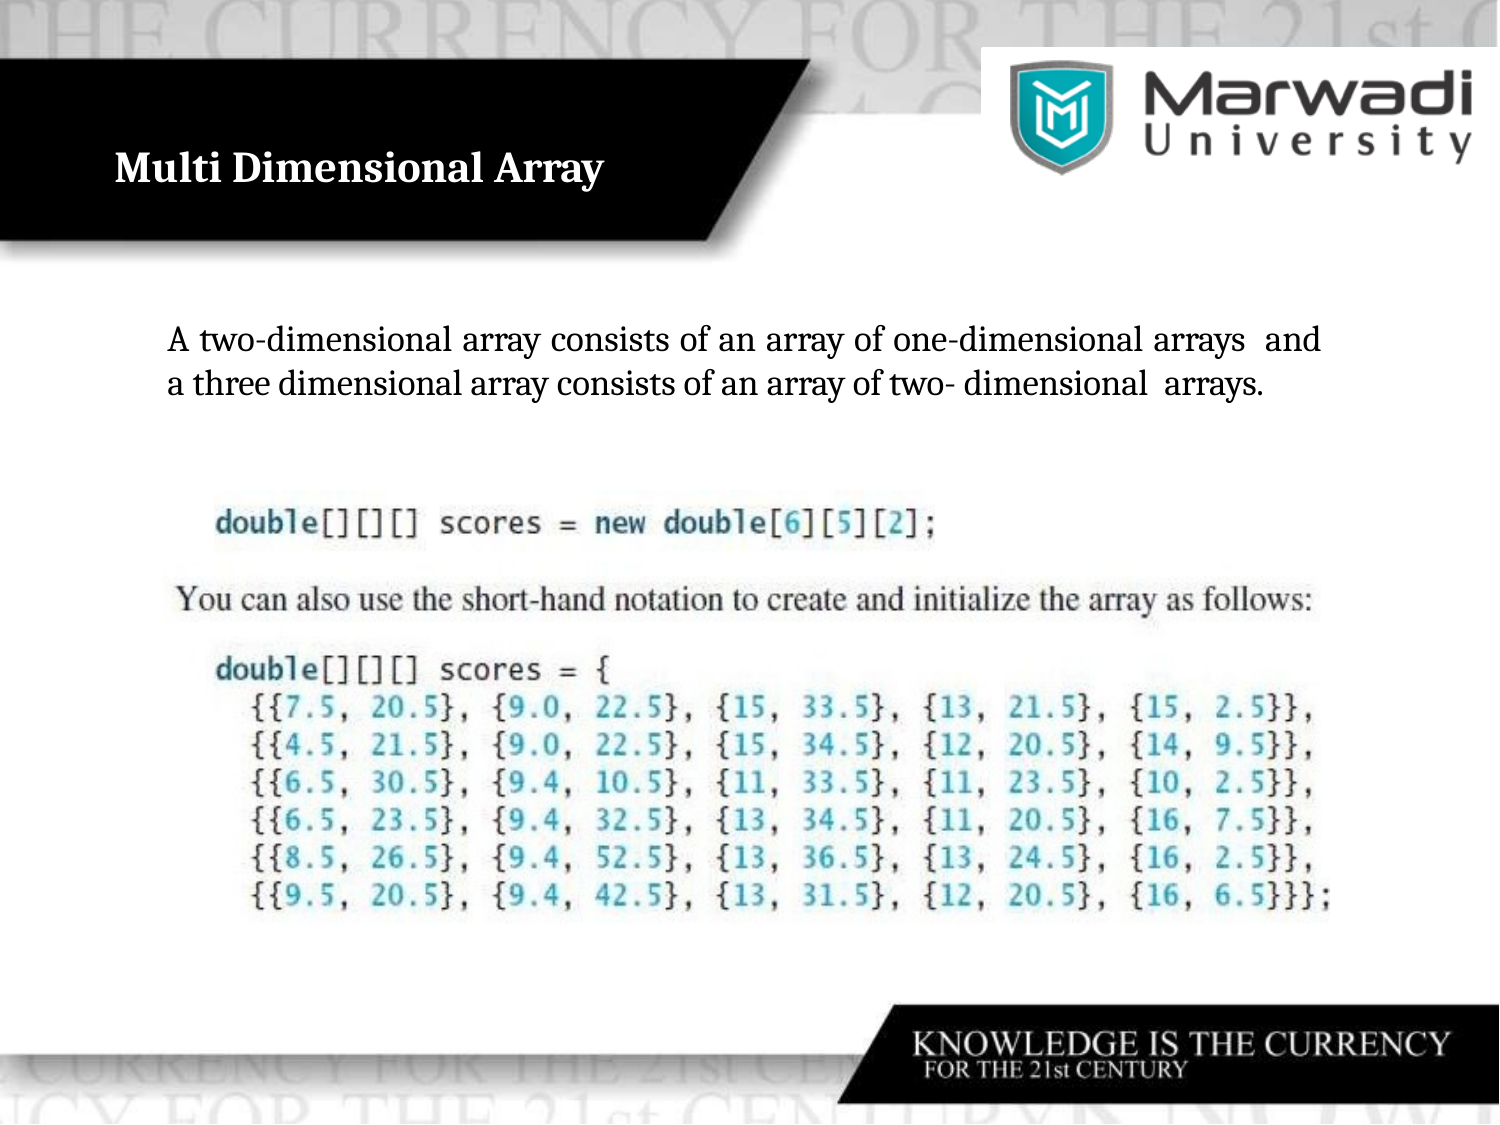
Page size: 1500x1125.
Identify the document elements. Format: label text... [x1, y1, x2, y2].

text_box Multi Dimensional Array [112, 136, 614, 192]
picture [0, 0, 1500, 1124]
text_box A two-dimensional array consists of an array of one-dimensional arrays and a three dimensional array consists of an array of two- dimensional arrays. [165, 312, 1323, 403]
